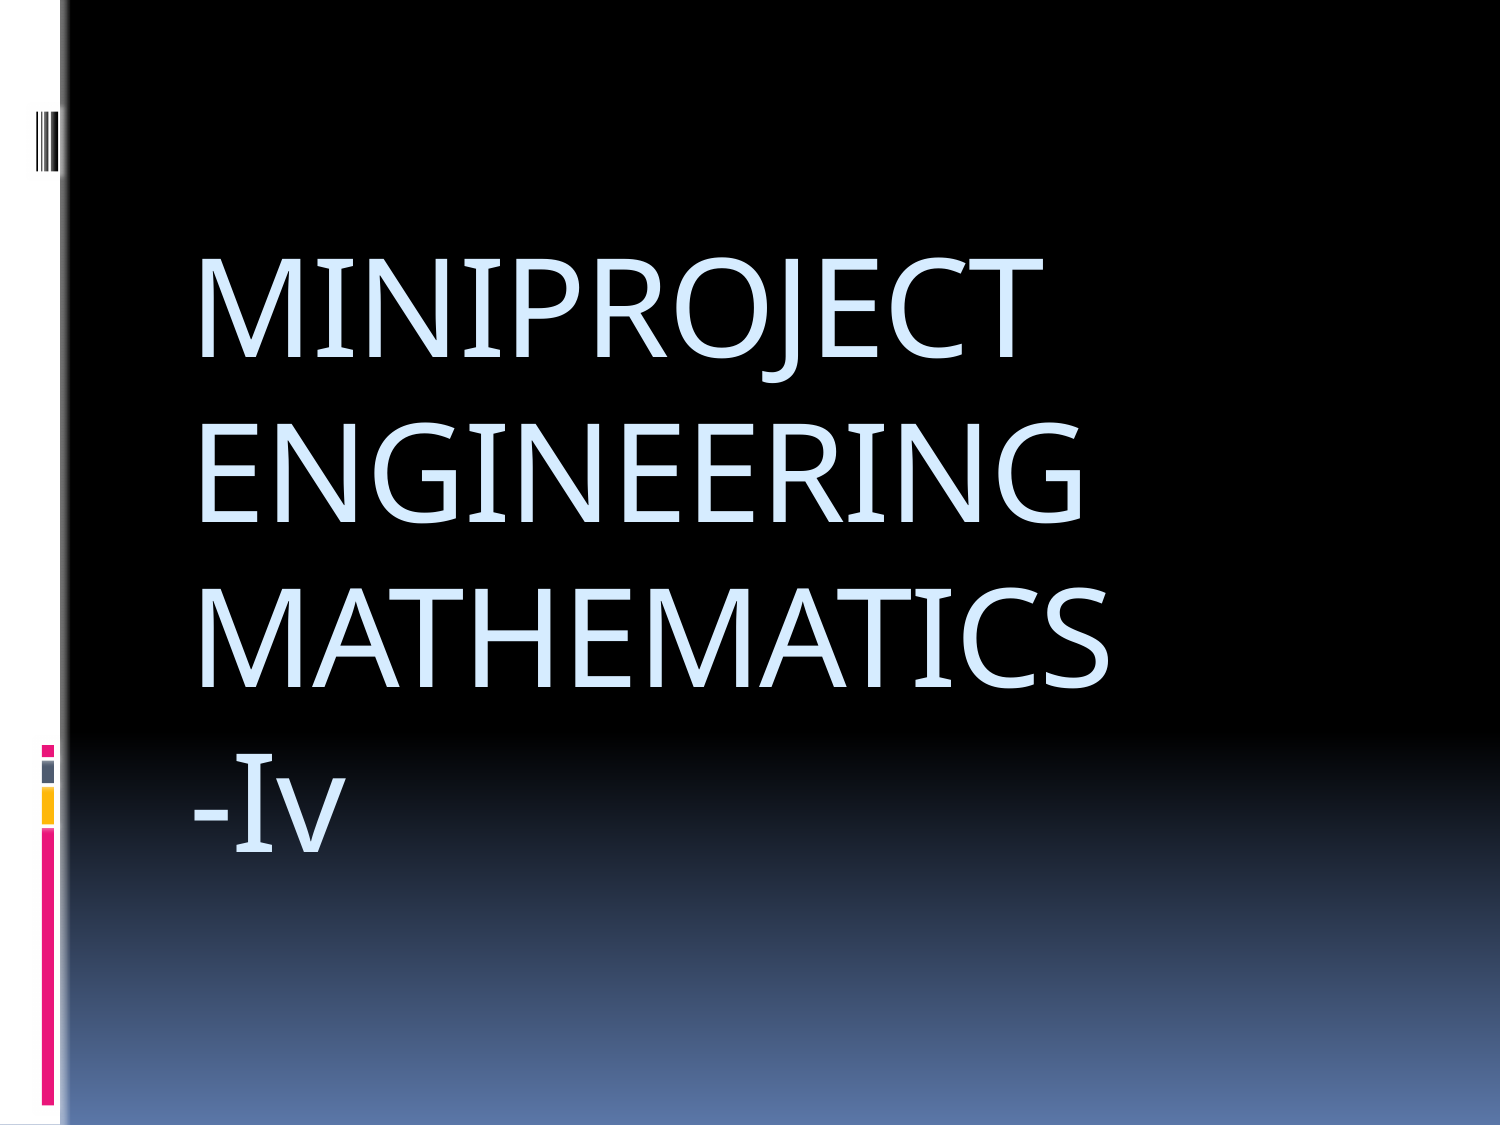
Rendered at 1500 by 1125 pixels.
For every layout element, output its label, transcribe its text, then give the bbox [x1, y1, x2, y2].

title MINIPROJECT ENGINEERING MATHEMATICS-Iv [174, 212, 1150, 613]
